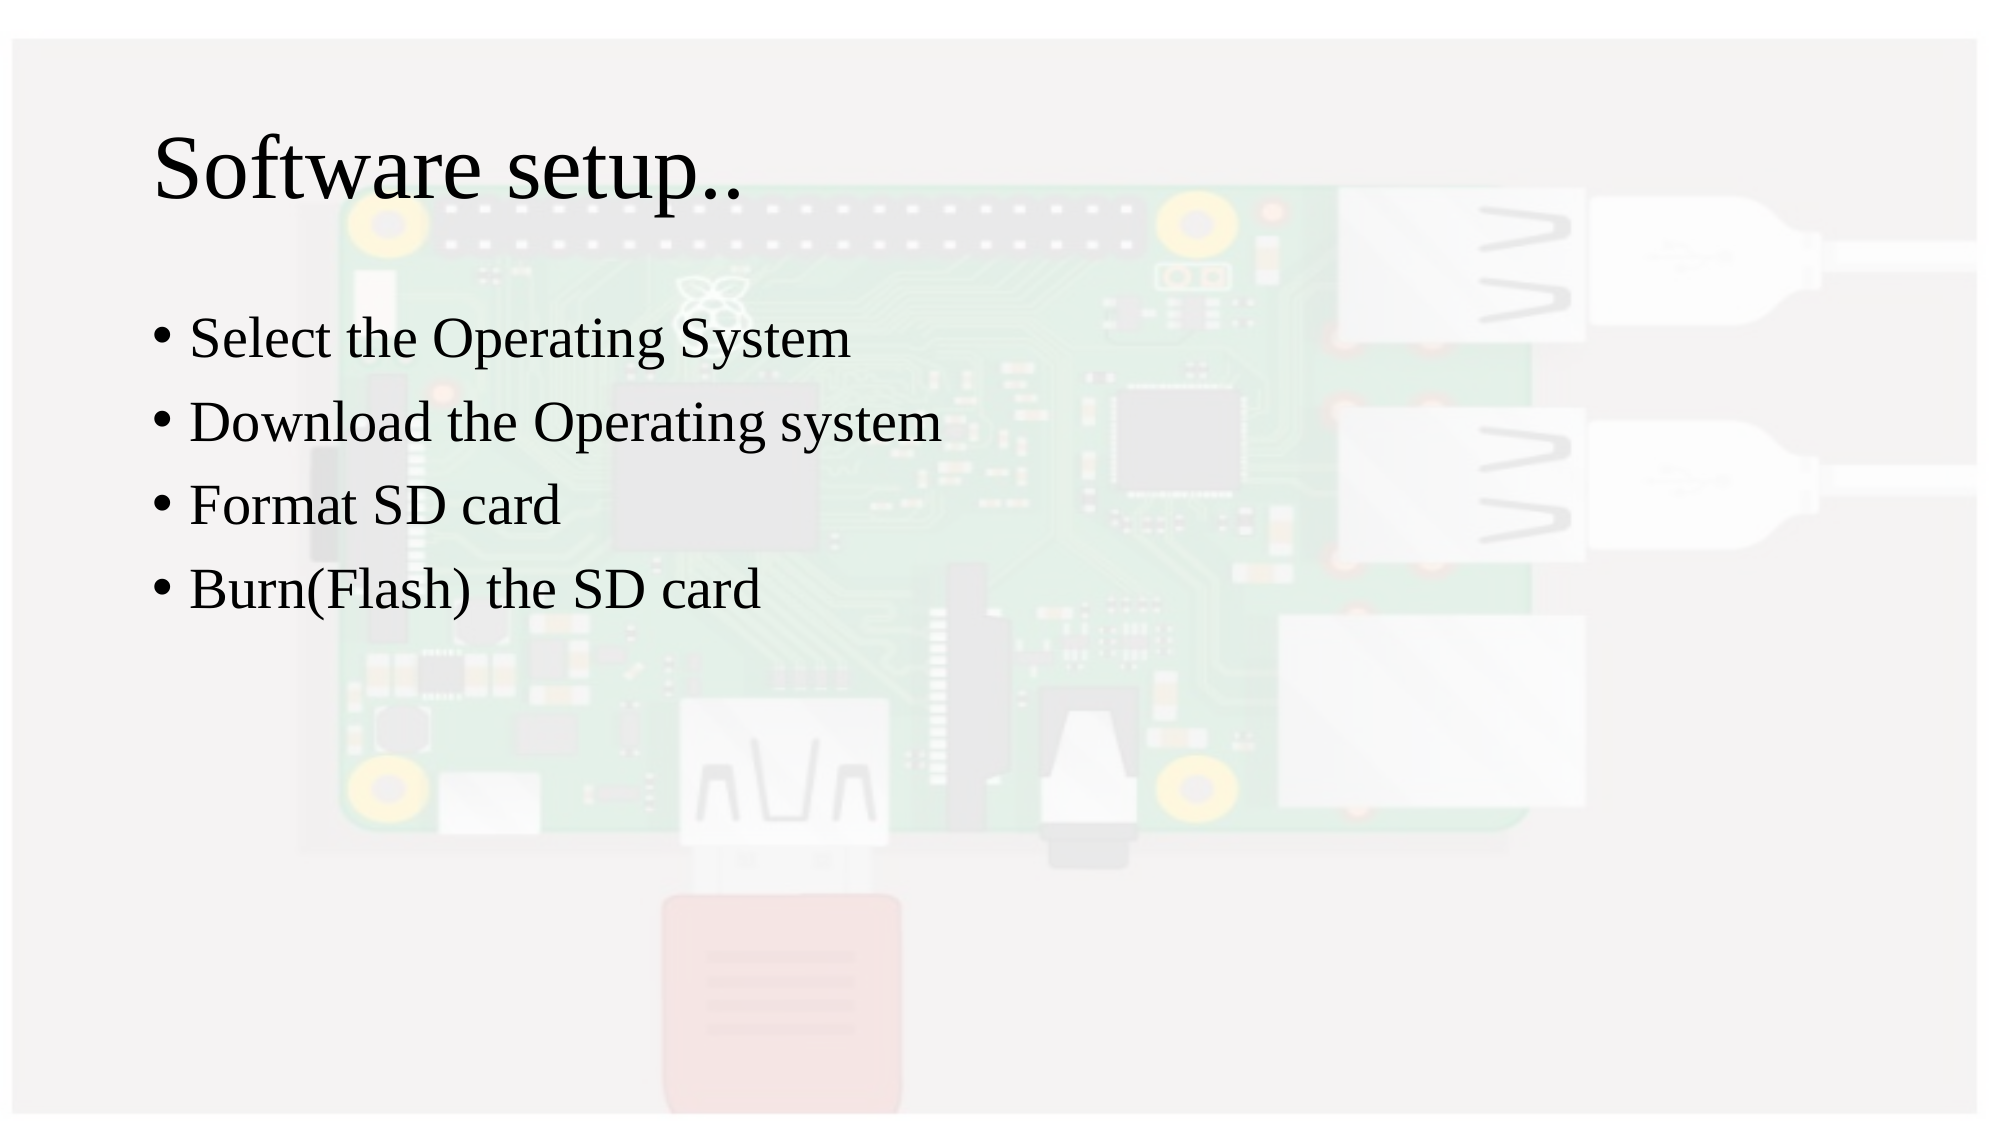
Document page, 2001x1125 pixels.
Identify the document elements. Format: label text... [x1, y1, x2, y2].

title Software setup.. [137, 59, 1863, 278]
list Select the Operating System Download the Operating system Format SD card Burn(Flash) the SD card [137, 299, 1863, 1014]
